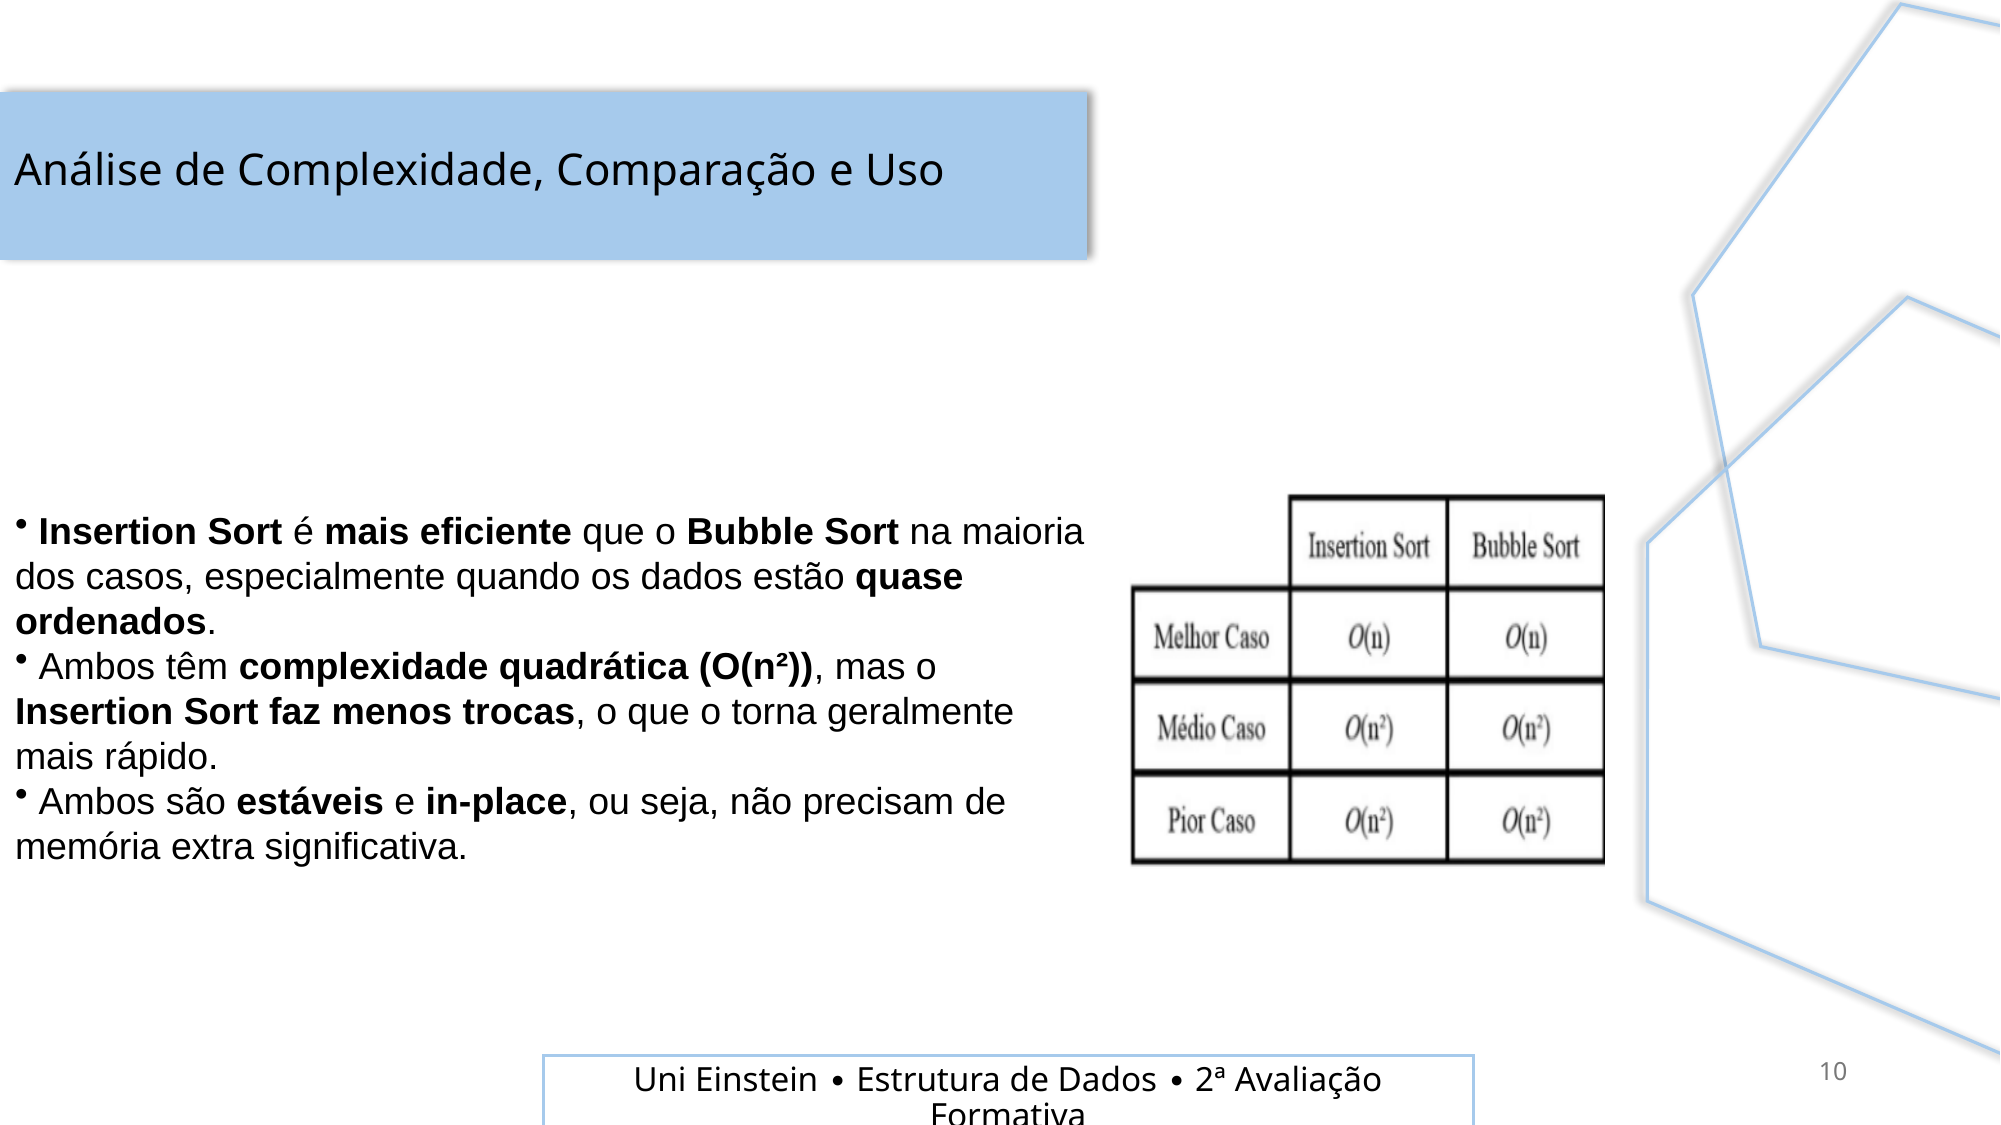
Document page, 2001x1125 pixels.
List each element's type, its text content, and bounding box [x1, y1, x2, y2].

text_box [1691, 2, 2000, 456]
text_box [542, 1054, 1475, 1125]
text_box Análise de Complexidade, Comparação e Uso [0, 139, 1087, 234]
text_box [0, 90, 1089, 262]
text_box Insertion Sort é mais eficiente que o Bubble Sort na maioria dos casos, especialmente quando os dados estão quase ordenados. Ambos têm complexidade quadrática (O(n²)), mas o Insertion Sort faz menos trocas, o que o torna geralmente mais rápido. Ambos são estáveis e in-place, ou seja, não precisam de memória extra significativa. [0, 499, 1108, 874]
text_box [1645, 295, 2000, 1055]
slide_number 10 [1412, 1042, 1863, 1103]
picture [1128, 493, 1606, 869]
